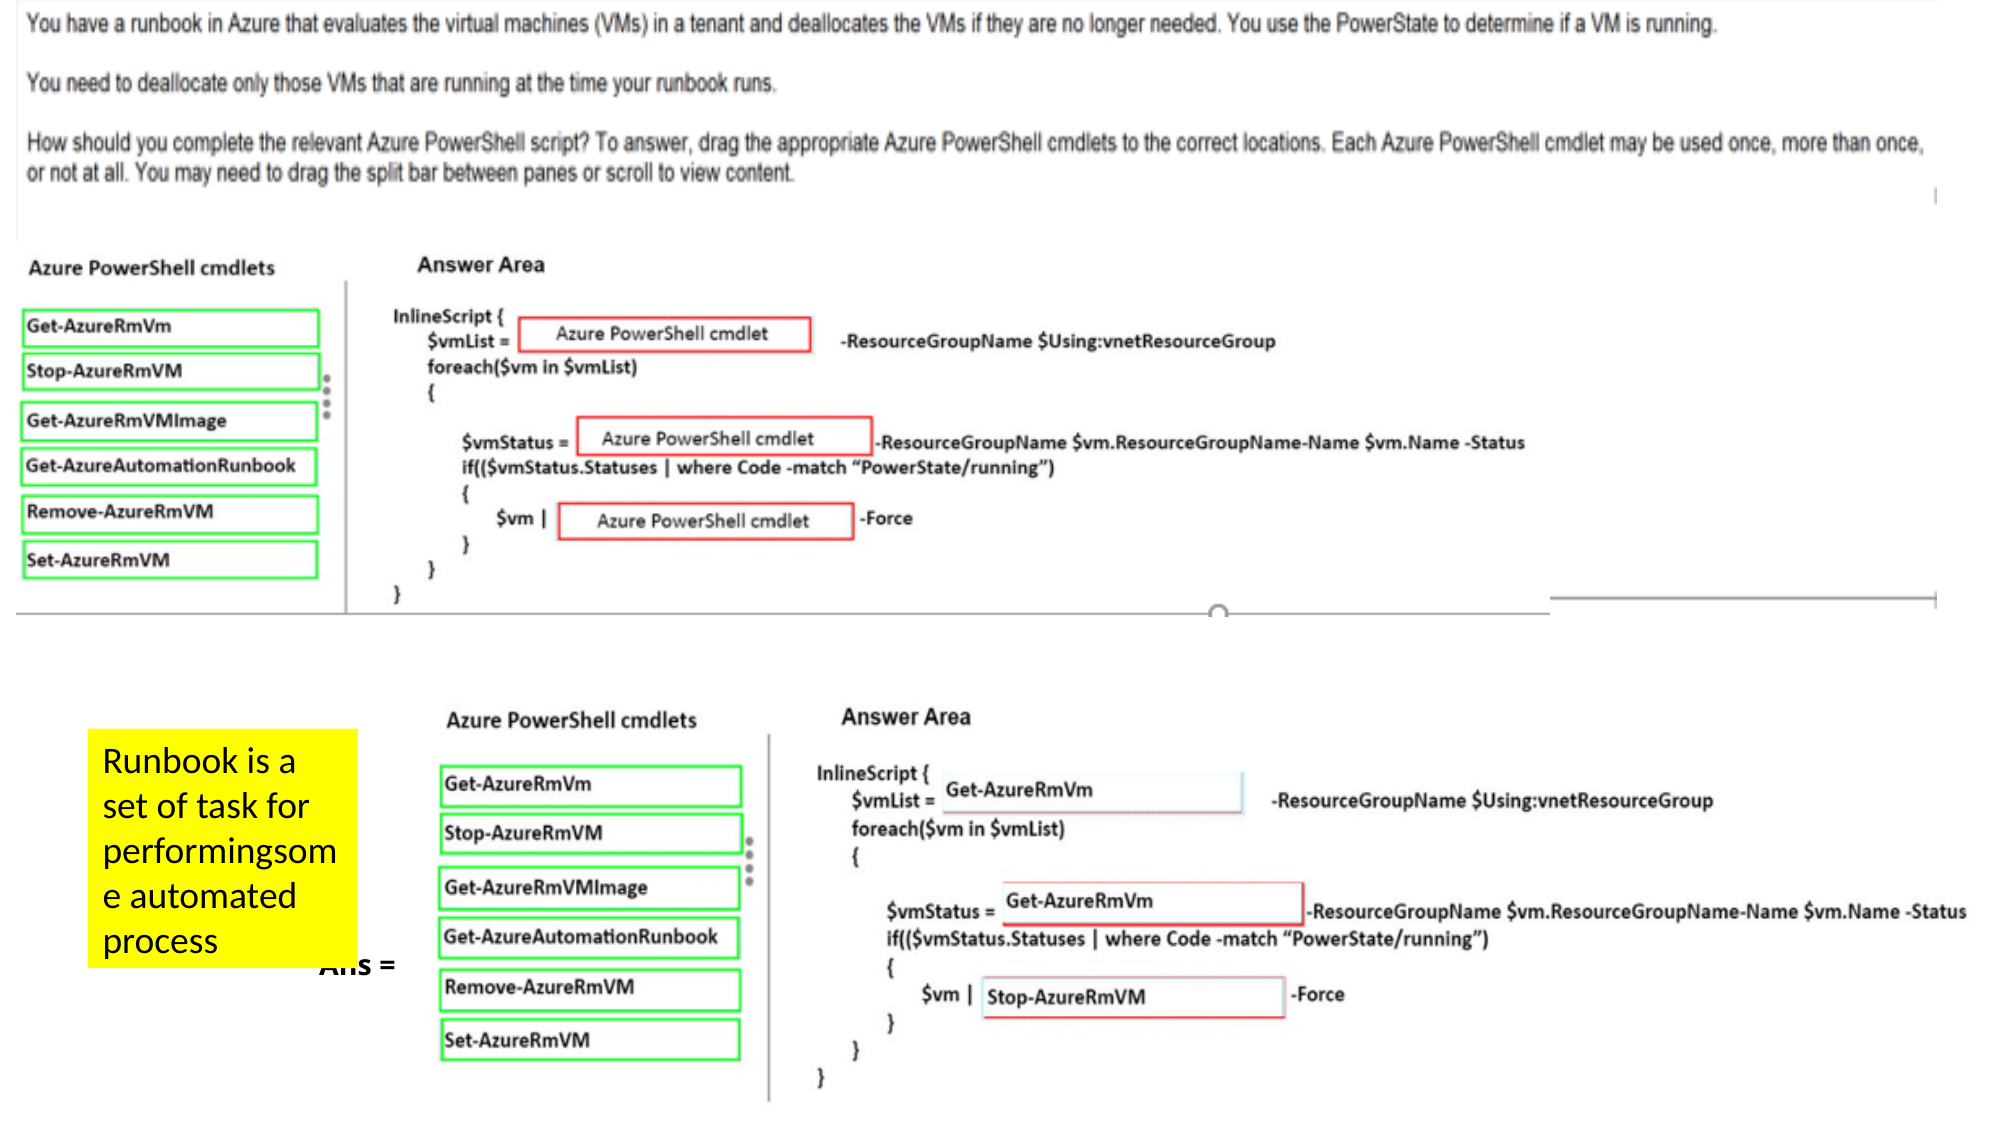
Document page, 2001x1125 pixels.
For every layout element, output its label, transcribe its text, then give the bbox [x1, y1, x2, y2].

picture [16, 0, 1937, 617]
text_box Runbook is a set of task for performingsome automated process [87, 728, 358, 969]
title Ans = [304, 943, 416, 1085]
picture [416, 700, 1991, 1113]
